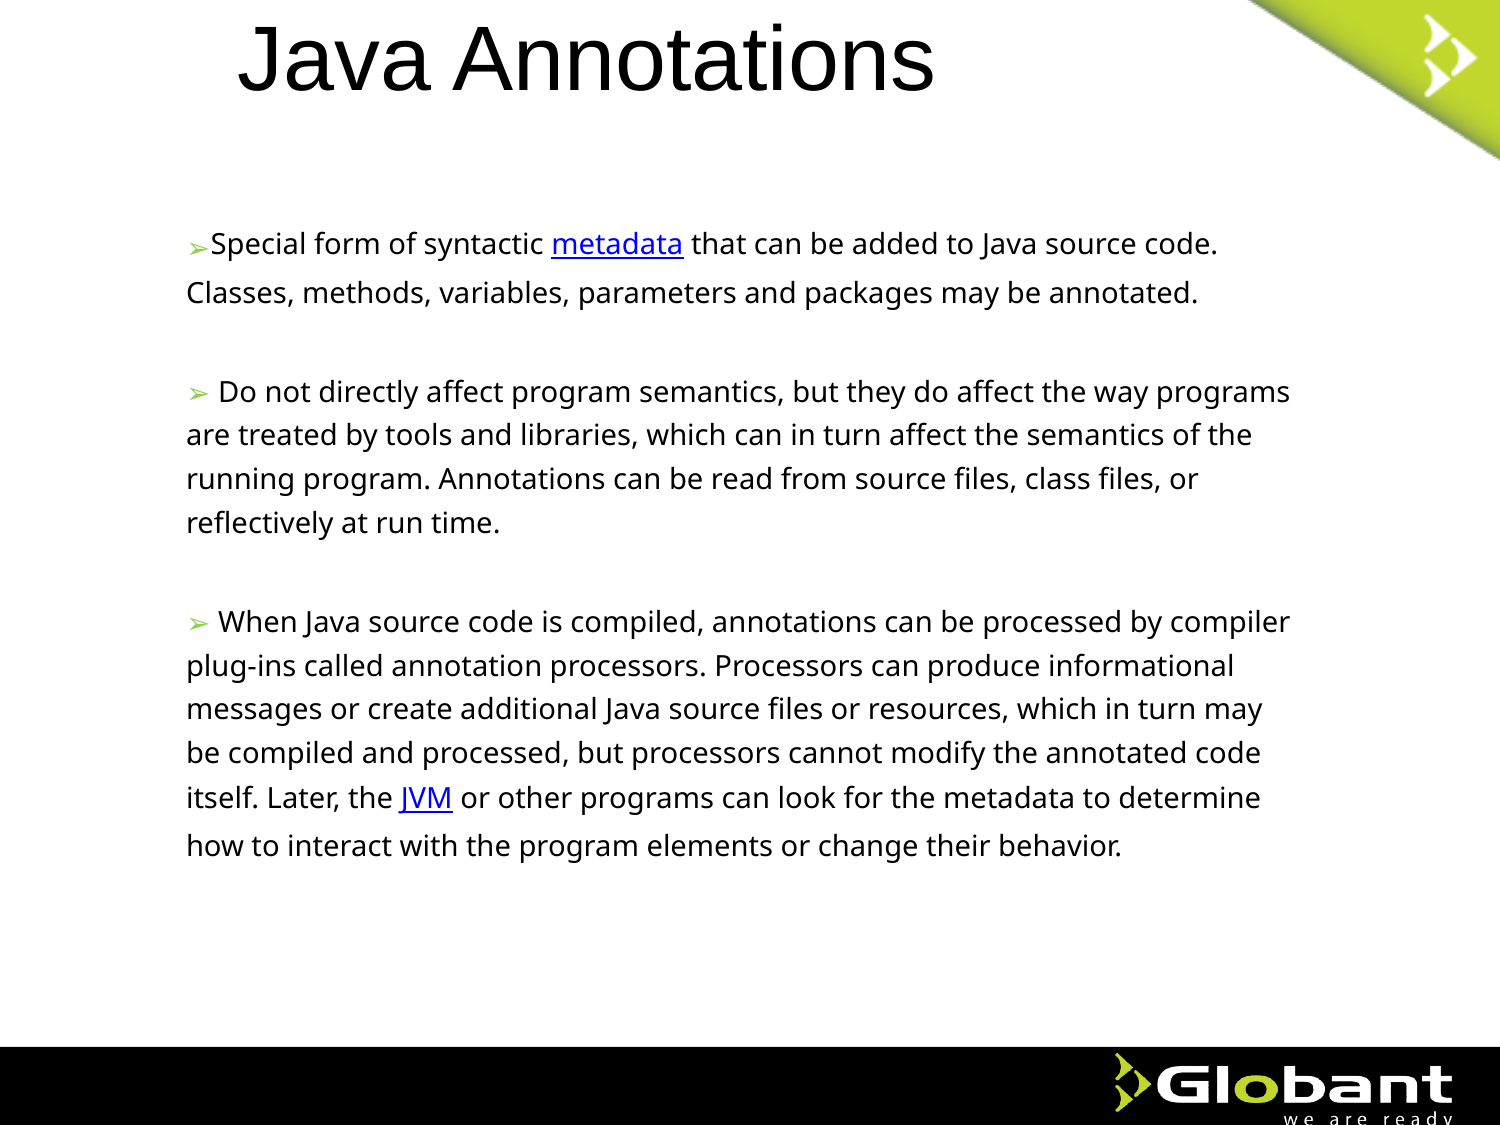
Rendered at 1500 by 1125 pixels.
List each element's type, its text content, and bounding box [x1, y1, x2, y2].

picture [1115, 1053, 1452, 1125]
title Java Annotations [0, 0, 1225, 125]
picture [1246, 0, 1500, 163]
text_box Special form of syntactic metadata that can be added to Java source code. Classes, methods, variables, parameters and packages may be annotated. Do not directly affect program semantics, but they do affect the way programs are treated by tools and libraries, which can in turn affect the semantics of the running program. Annotations can be read from source files, class files, or reflectively at run time. When Java source code is compiled, annotations can be processed by compiler plug-ins called annotation processors. Processors can produce informational messages or create additional Java source files or resources, which in turn may be compiled and processed, but processors cannot modify the annotated code itself. Later, the JVM or other programs can look for the metadata to determine how to interact with the program elements or change their behavior. [171, 208, 1317, 954]
